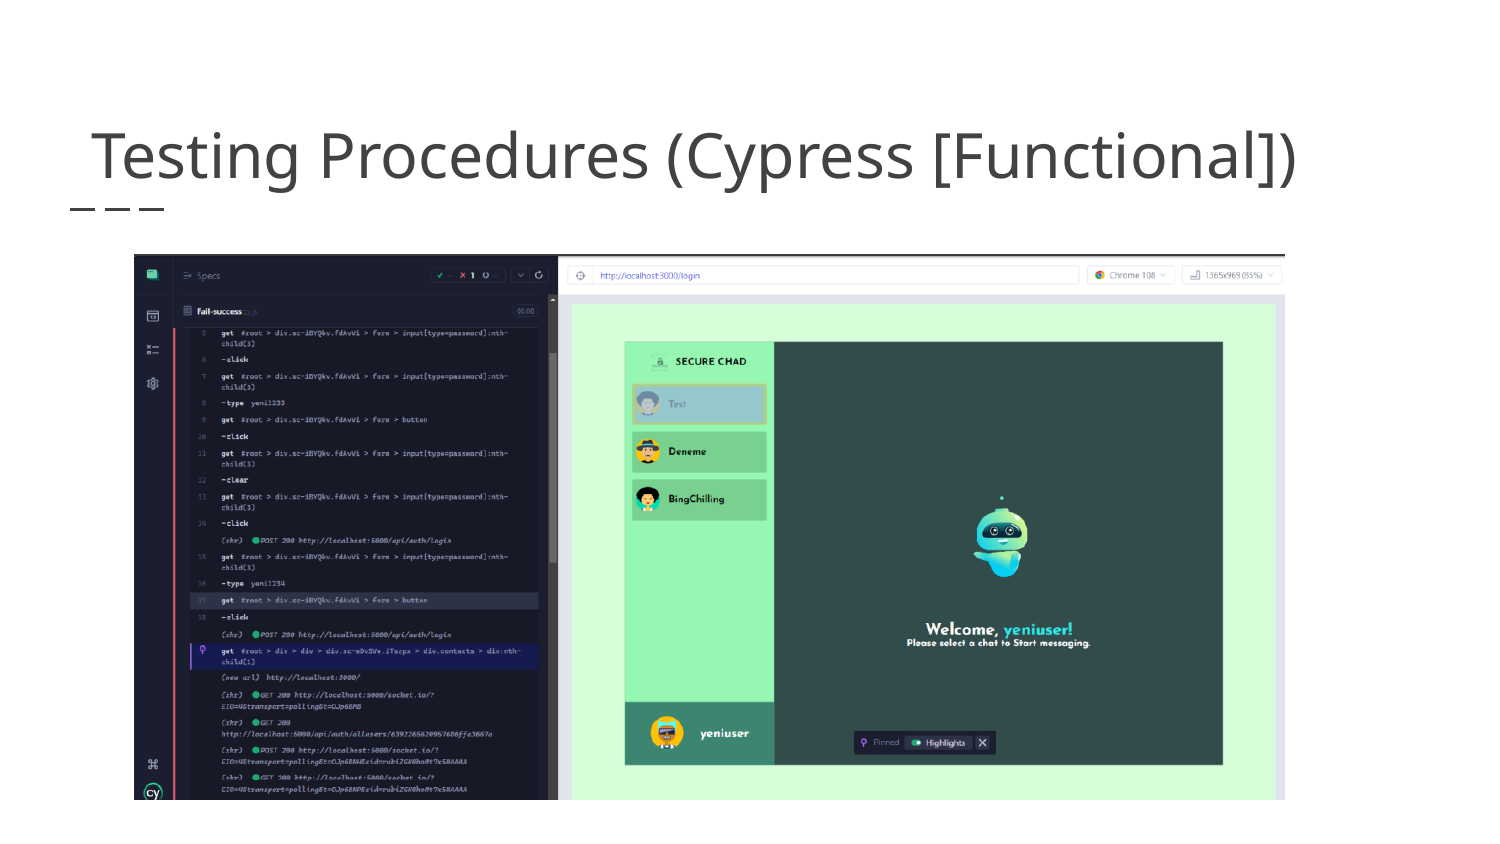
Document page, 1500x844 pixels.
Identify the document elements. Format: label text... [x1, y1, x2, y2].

picture [109, 235, 1304, 824]
title Testing Procedures (Cypress [Functional]) [76, 86, 1474, 207]
